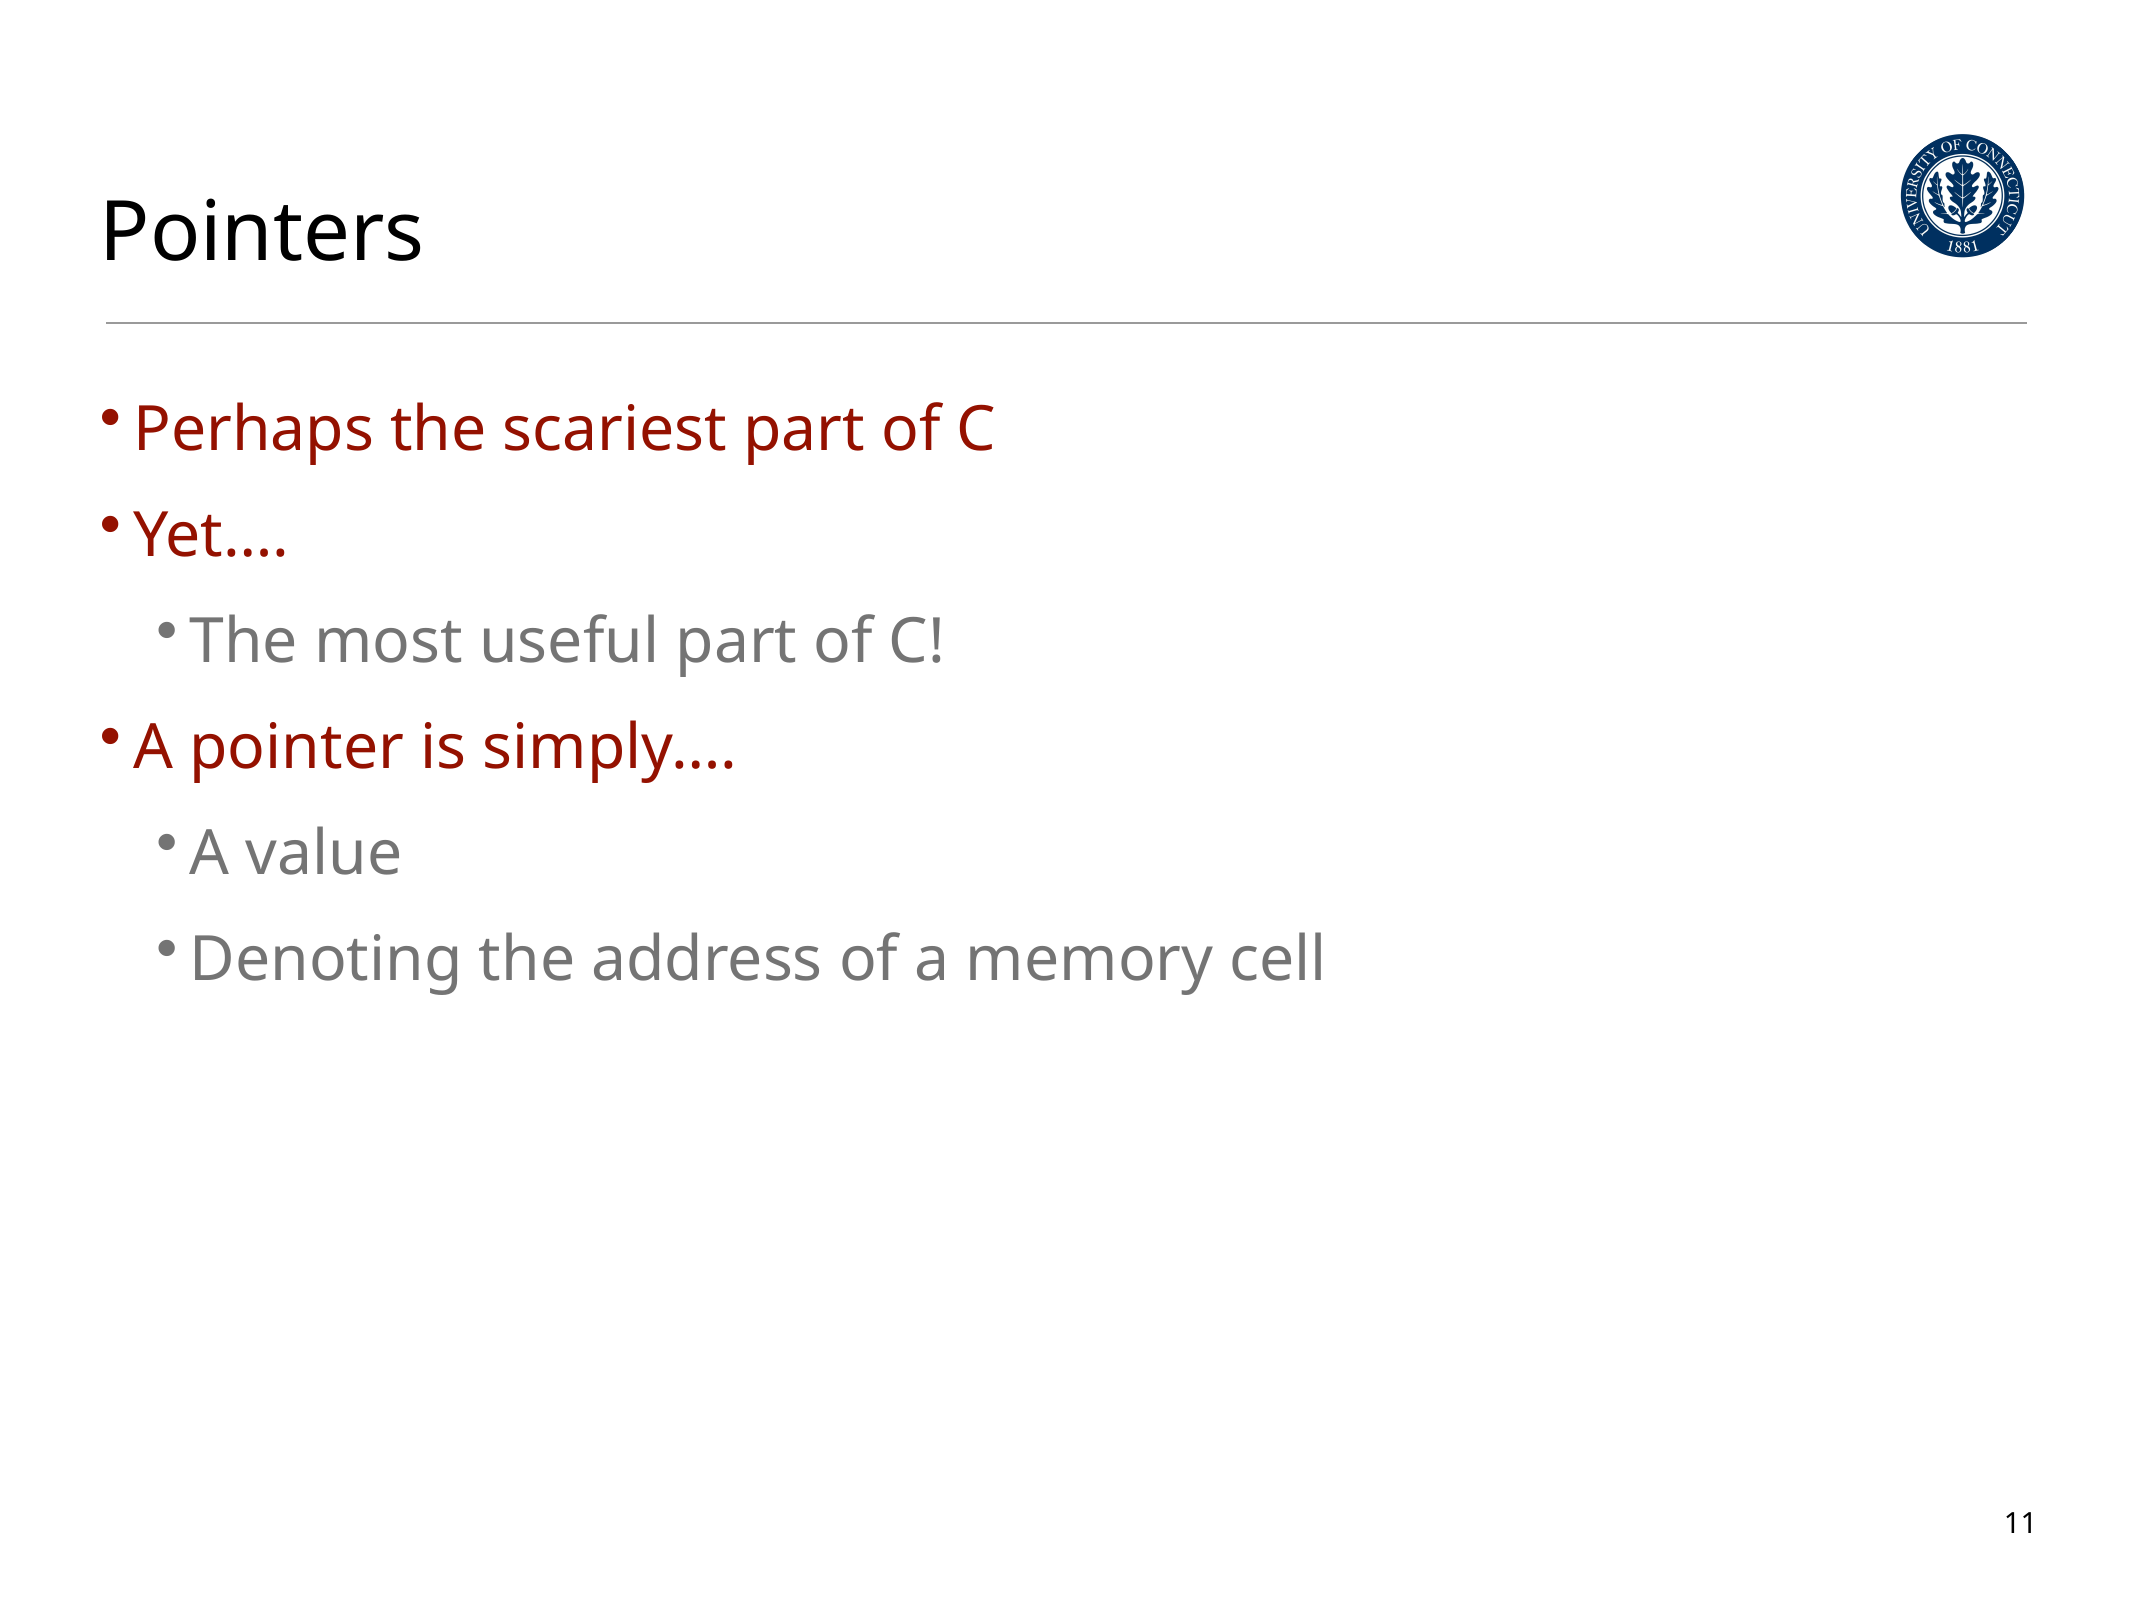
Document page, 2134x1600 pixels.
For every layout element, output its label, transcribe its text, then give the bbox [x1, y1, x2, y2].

title Pointers [93, 53, 2041, 284]
slide_number 11 [1996, 1497, 2045, 1544]
picture [1900, 133, 2025, 259]
list Perhaps the scariest part of C Yet…. The most useful part of C! A pointer is simply…. A value Denoting the address of a memory cell [93, 380, 2041, 1459]
